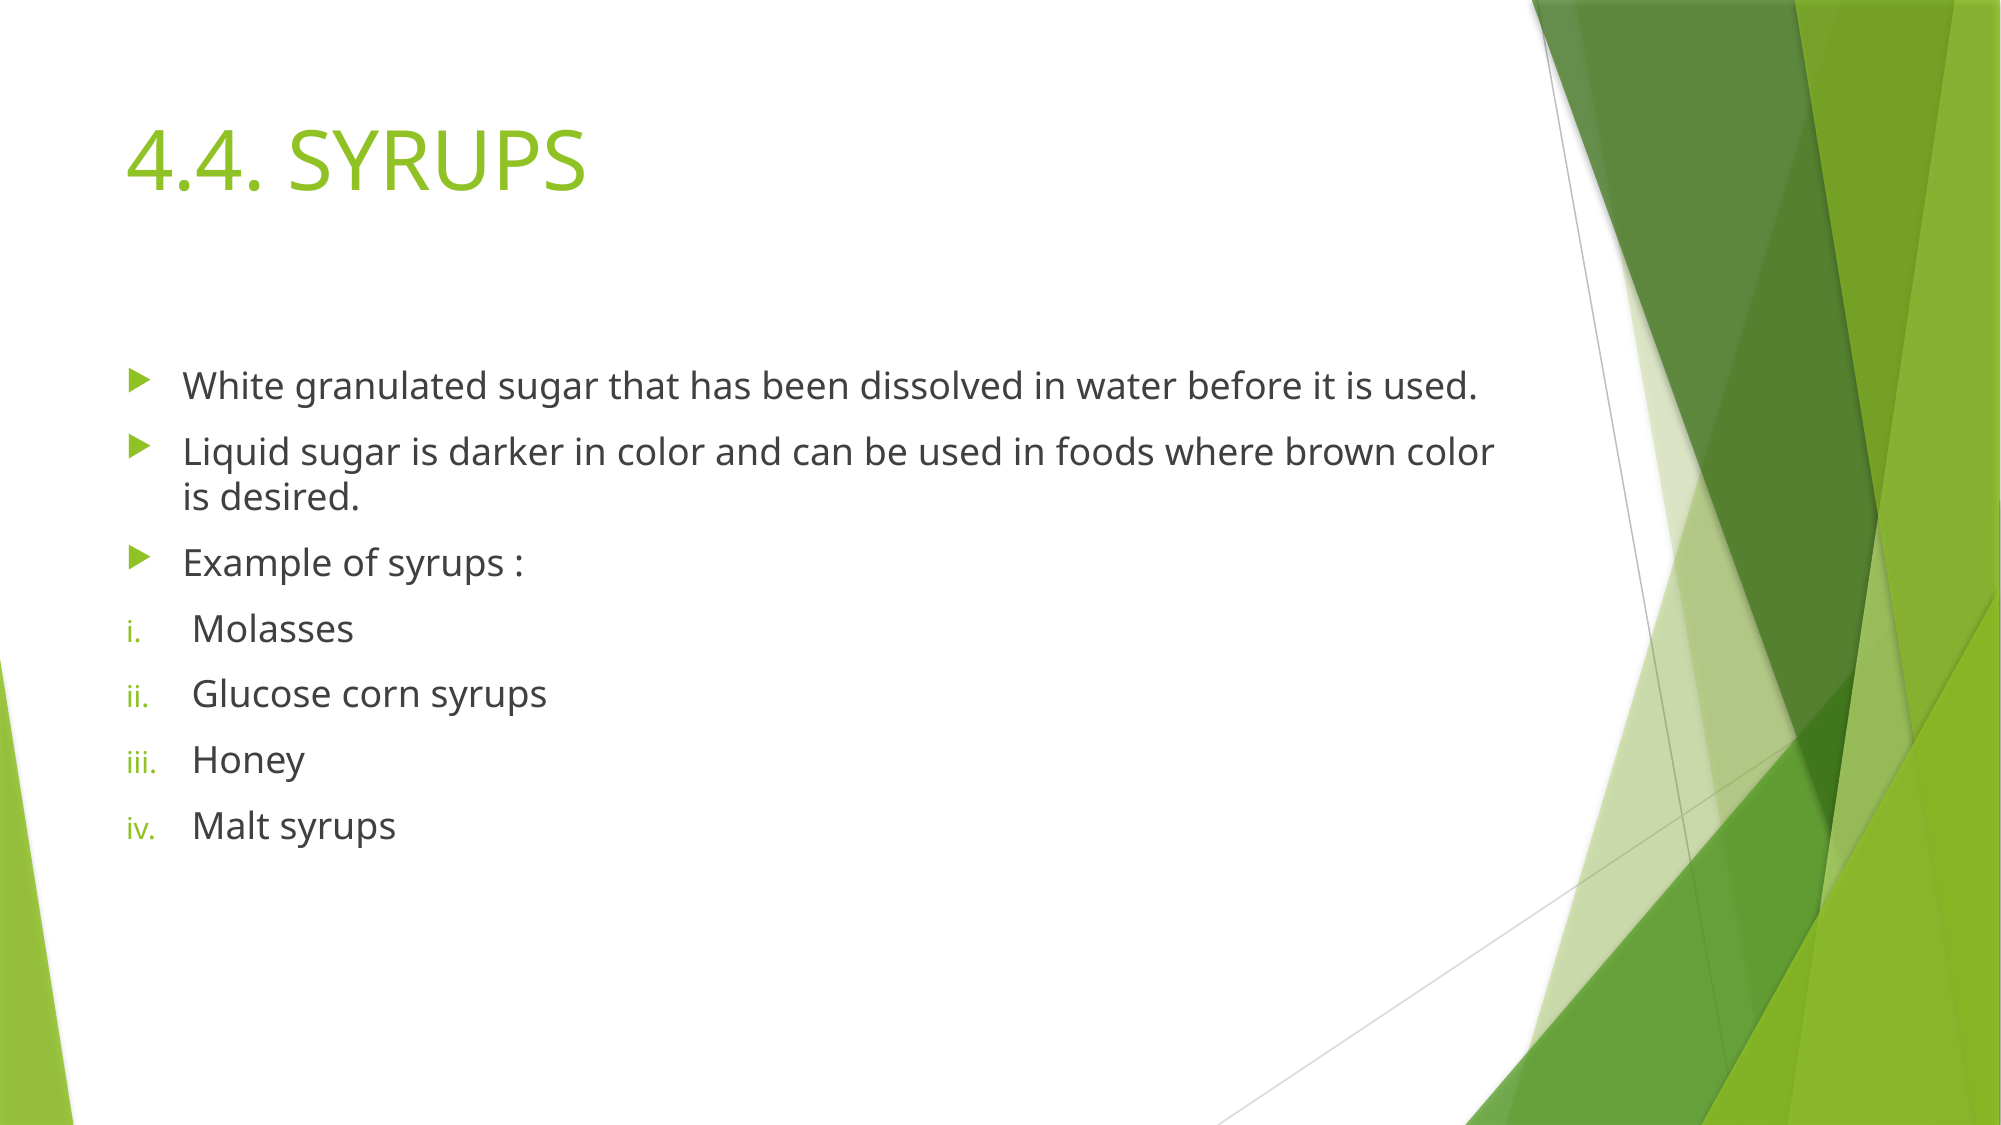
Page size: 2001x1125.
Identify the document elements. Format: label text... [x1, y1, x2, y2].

list White granulated sugar that has been dissolved in water before it is used. Liquid sugar is darker in color and can be used in foods where brown color is desired. Example of syrups : Molasses Glucose corn syrups Honey Malt syrups [111, 354, 1522, 992]
title 4.4. SYRUPS [111, 99, 1522, 317]
